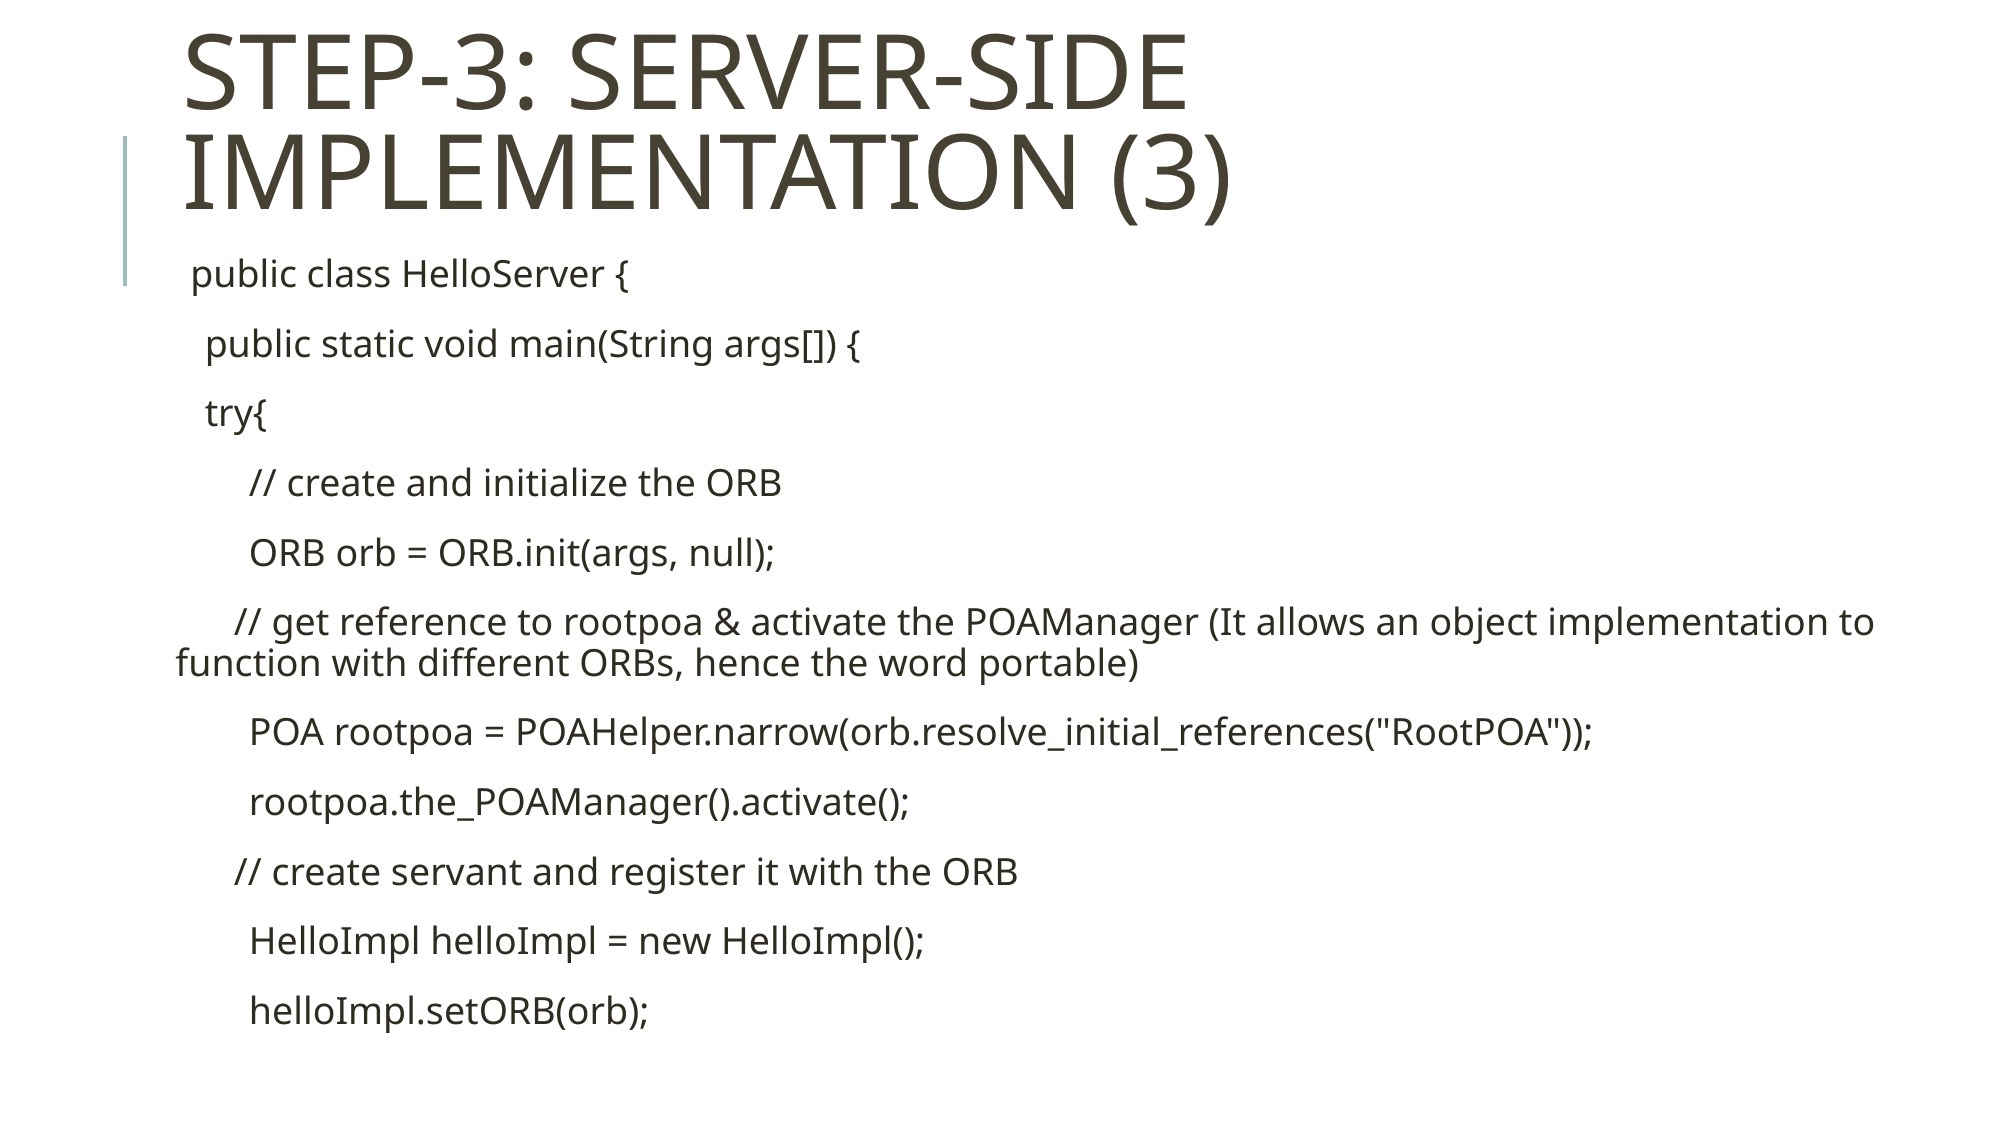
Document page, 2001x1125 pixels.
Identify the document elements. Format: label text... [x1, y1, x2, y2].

title STEP-3: SERVER-SIDE IMPLEMENTATION (3) [168, 51, 1763, 208]
list public class HelloServer { public static void main(String args[]) { try{ // create and initialize the ORB ORB orb = ORB.init(args, null); // get reference to rootpoa & activate the POAManager (It allows an object implementation to function with different ORBs, hence the word portable) POA rootpoa = POAHelper.narrow(orb.resolve_initial_references("RootPOA")); rootpoa.the_POAManager().activate(); // create servant and register it with the ORB HelloImpl helloImpl = new HelloImpl(); helloImpl.setORB(orb); [168, 247, 1944, 1090]
